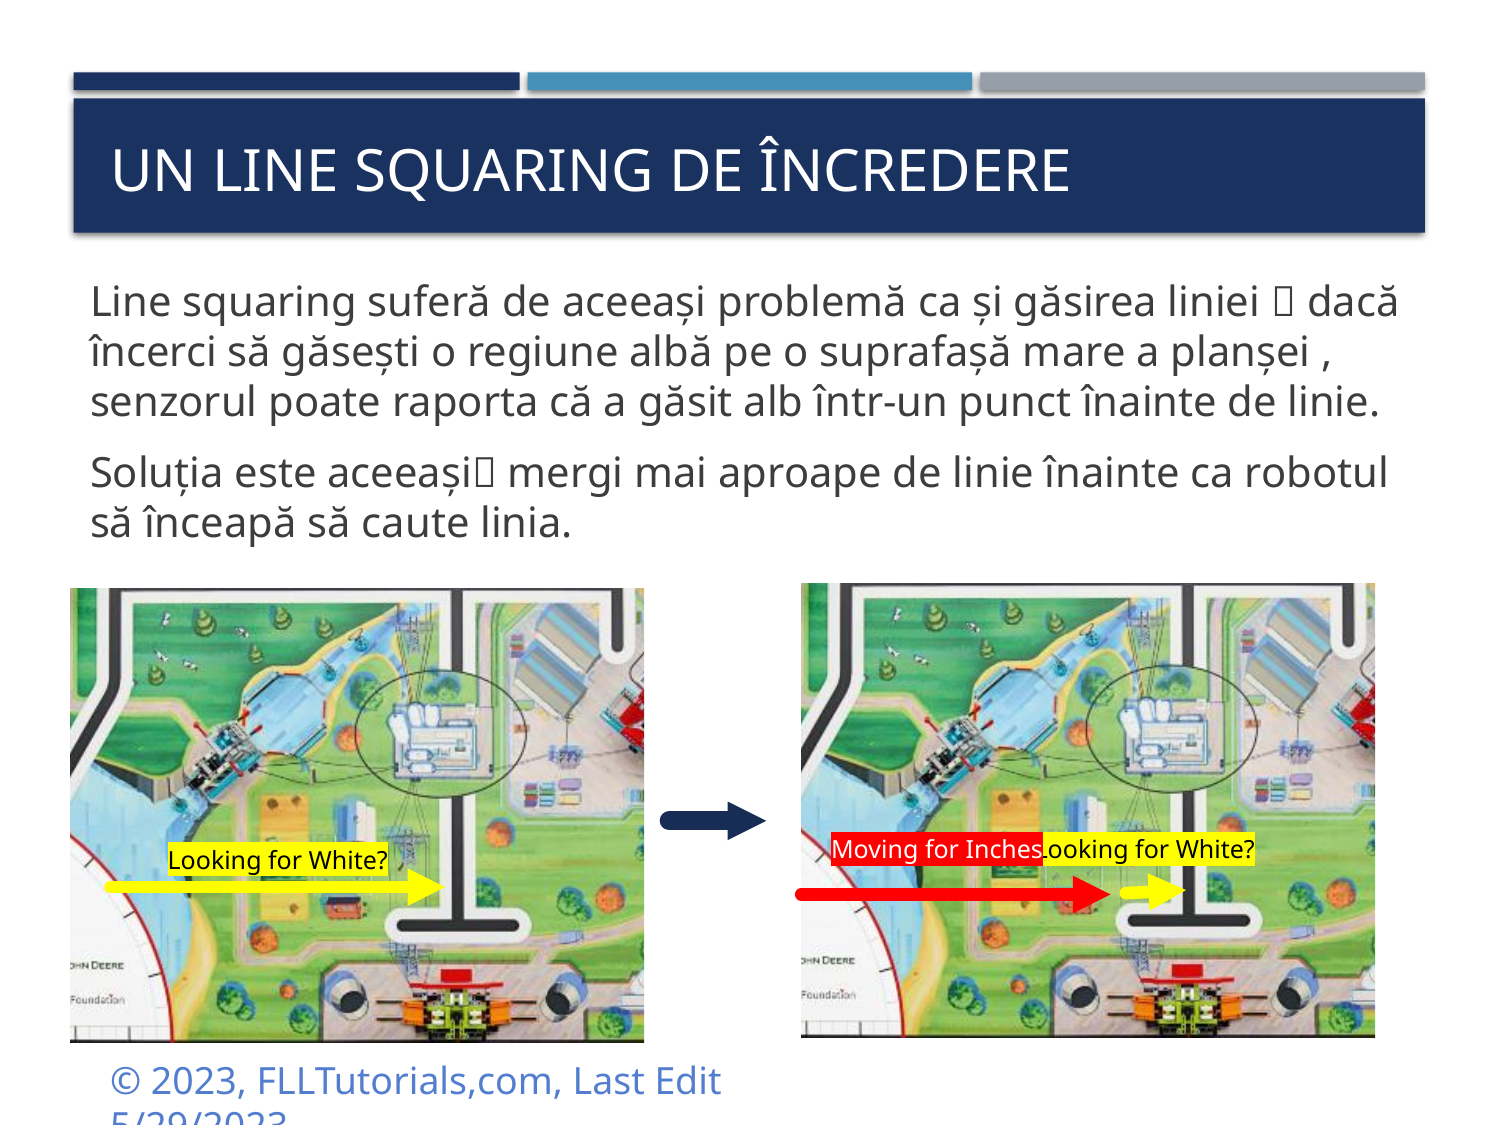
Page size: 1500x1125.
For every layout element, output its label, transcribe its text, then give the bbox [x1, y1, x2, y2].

footer © 2023, FLLTutorials,com, Last Edit 5/29/2023 [95, 1049, 895, 1110]
list Line squaring suferă de aceeași problemă ca și găsirea liniei  dacă încerci să găsești o regiune albă pe o suprafașă mare a planșei , senzorul poate raporta că a găsit alb într-un punct înainte de linie. Soluția este aceeași mergi mai aproape de linie înainte ca robotul să înceapă să caute linia. [75, 267, 1422, 584]
picture [800, 583, 1376, 1039]
title Un Line Squaring de încredere [95, 112, 1406, 211]
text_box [1125, 889, 1187, 894]
picture [69, 588, 645, 1044]
